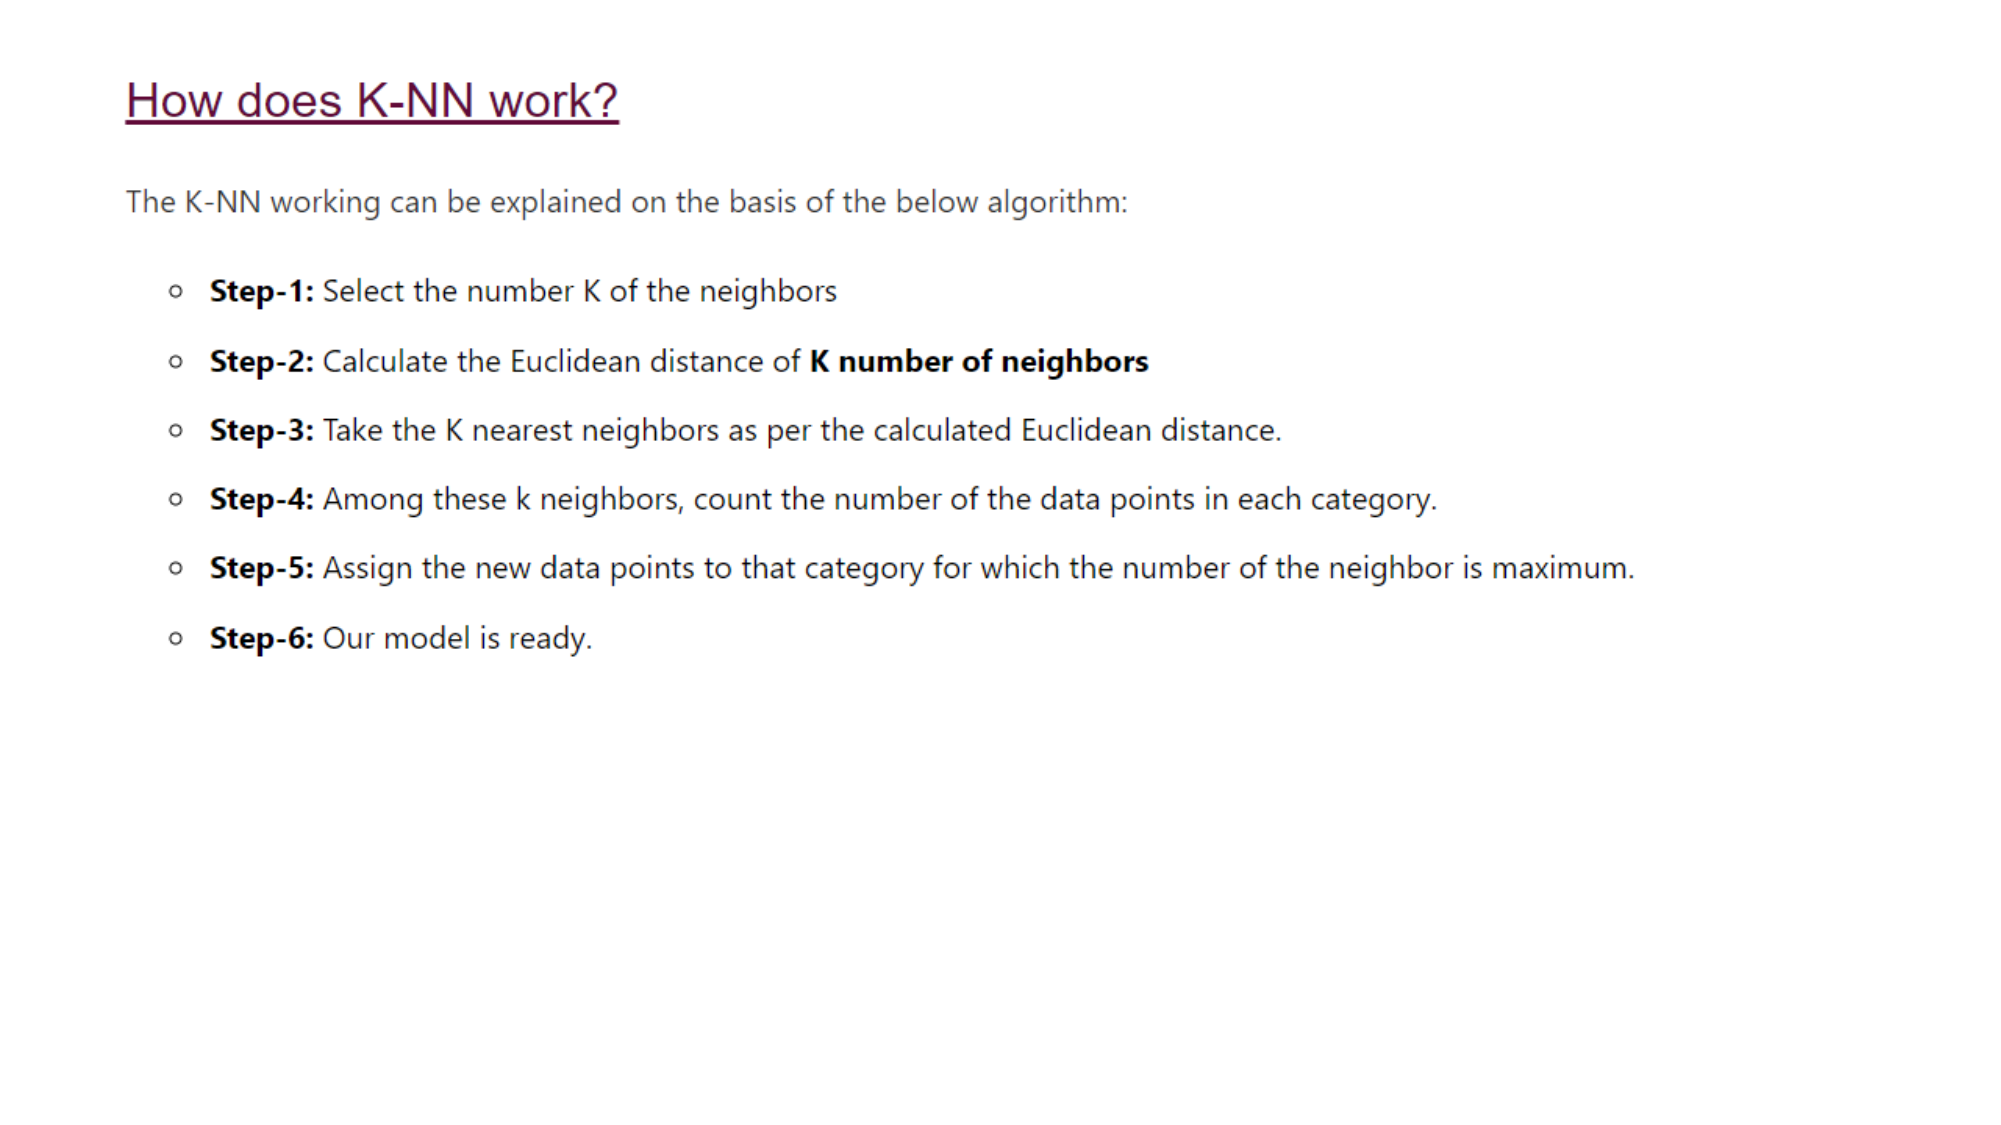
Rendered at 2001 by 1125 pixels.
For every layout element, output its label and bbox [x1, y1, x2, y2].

picture [107, 64, 1680, 688]
